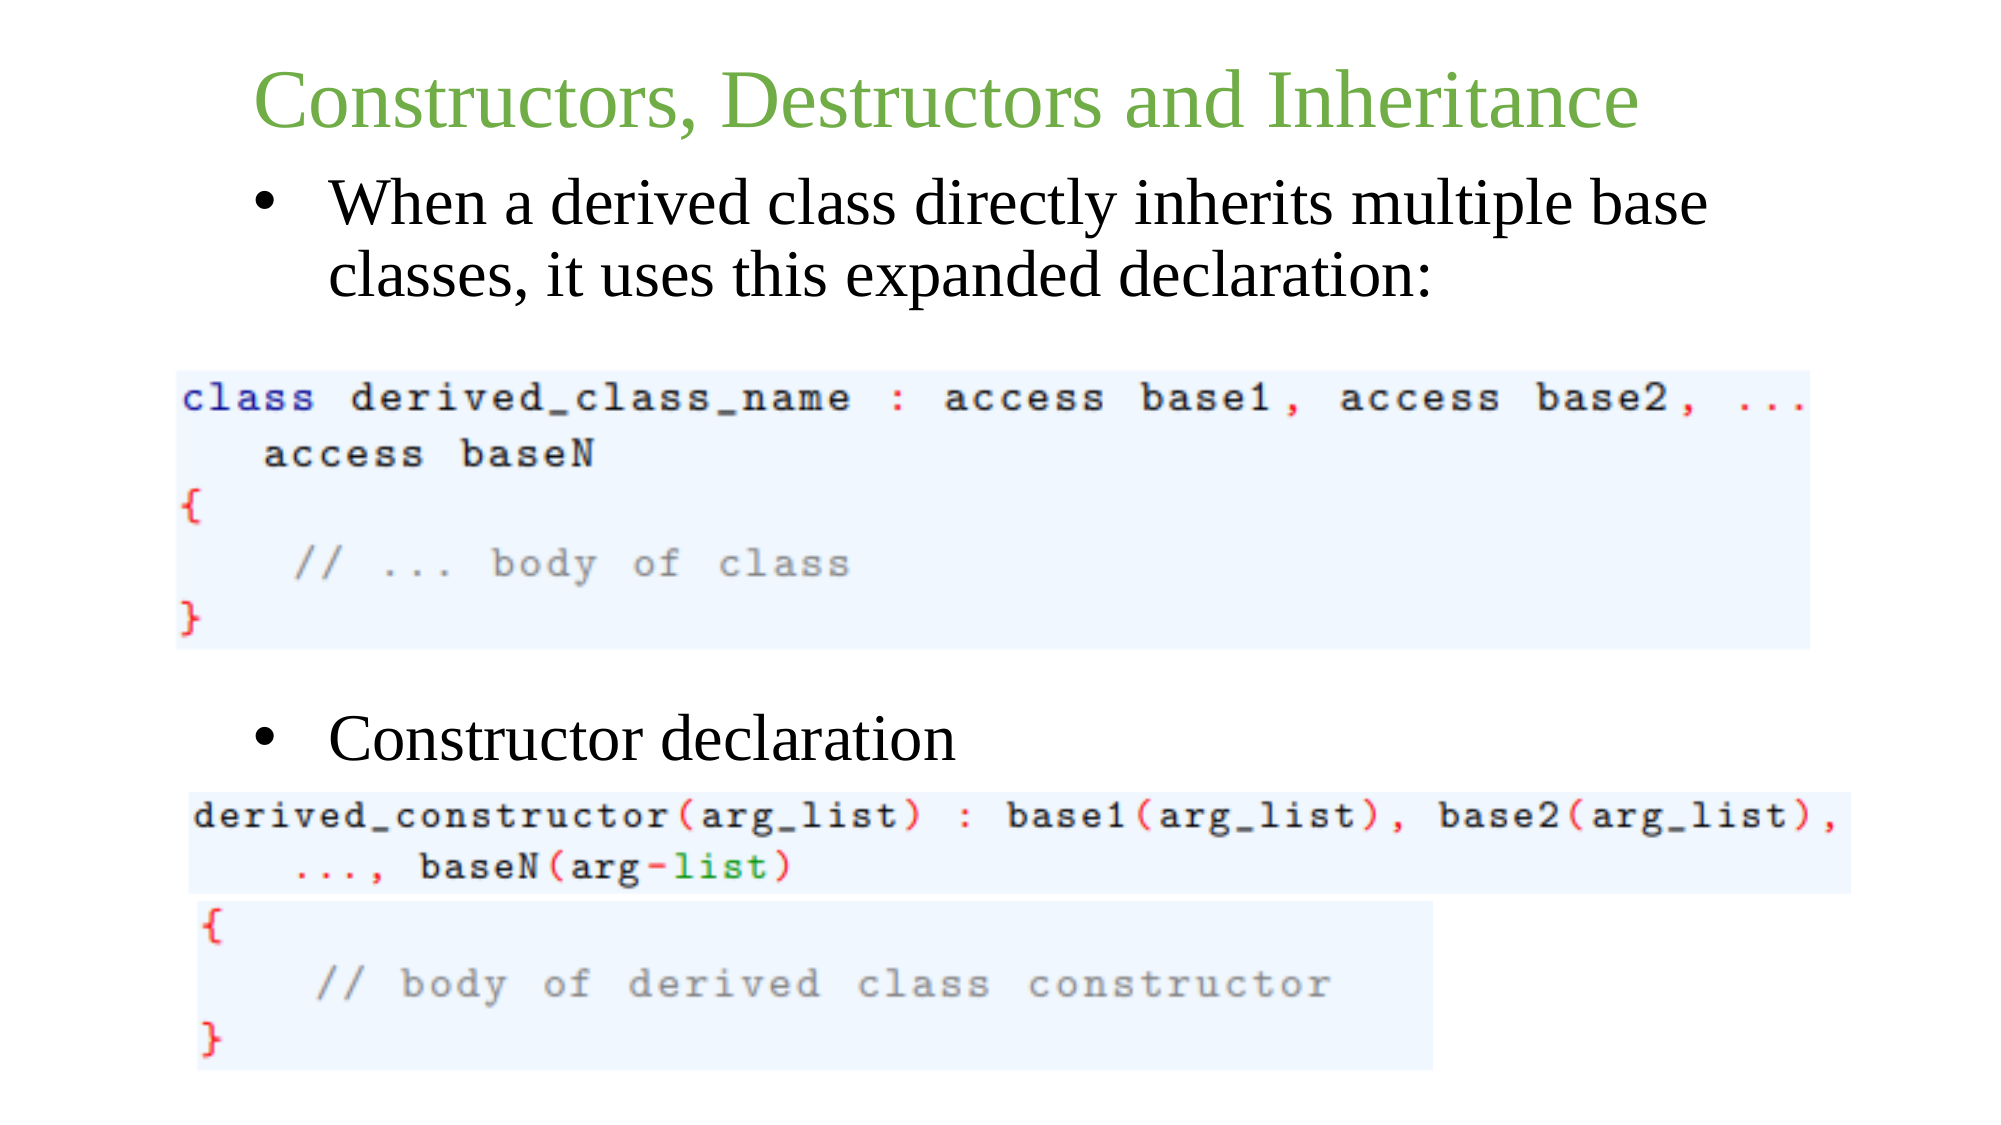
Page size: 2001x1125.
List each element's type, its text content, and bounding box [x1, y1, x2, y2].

picture [187, 792, 1851, 1074]
subtitle Constructors, Destructors and Inheritance When a derived class directly inherits multiple base classes, it uses this expanded declaration: Constructor declaration [238, 664, 1739, 792]
picture [166, 366, 1810, 664]
subtitle Constructors, Destructors and Inheritance When a derived class directly inherits multiple base classes, it uses this expanded declaration: Constructor declaration [238, 902, 1739, 1091]
subtitle Constructors, Destructors and Inheritance When a derived class directly inherits multiple base classes, it uses this expanded declaration: Constructor declaration [238, 48, 1739, 366]
